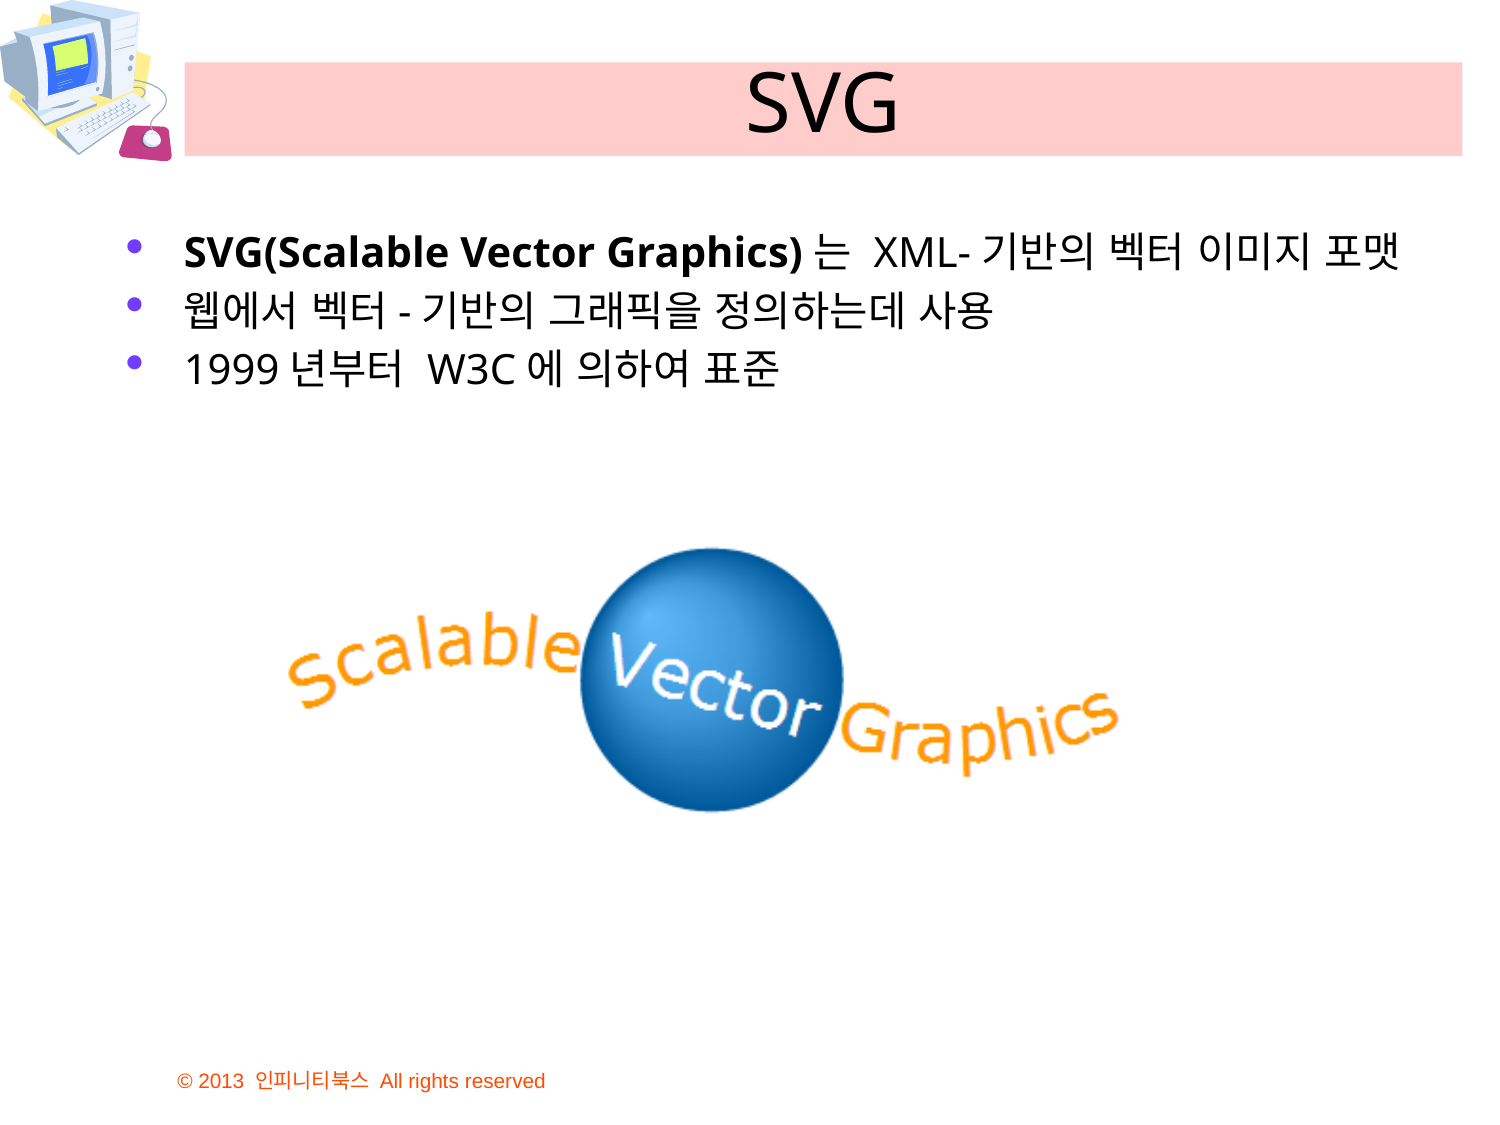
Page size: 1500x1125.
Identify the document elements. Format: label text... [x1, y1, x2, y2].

picture [287, 538, 1136, 821]
title SVG [184, 62, 1463, 157]
list SVG(Scalable Vector Graphics)는 XML-기반의 벡터 이미지 포맷 웹에서 벡터-기반의 그래픽을 정의하는데 사용 1999년부터 W3C에 의하여 표준 [112, 218, 1460, 900]
